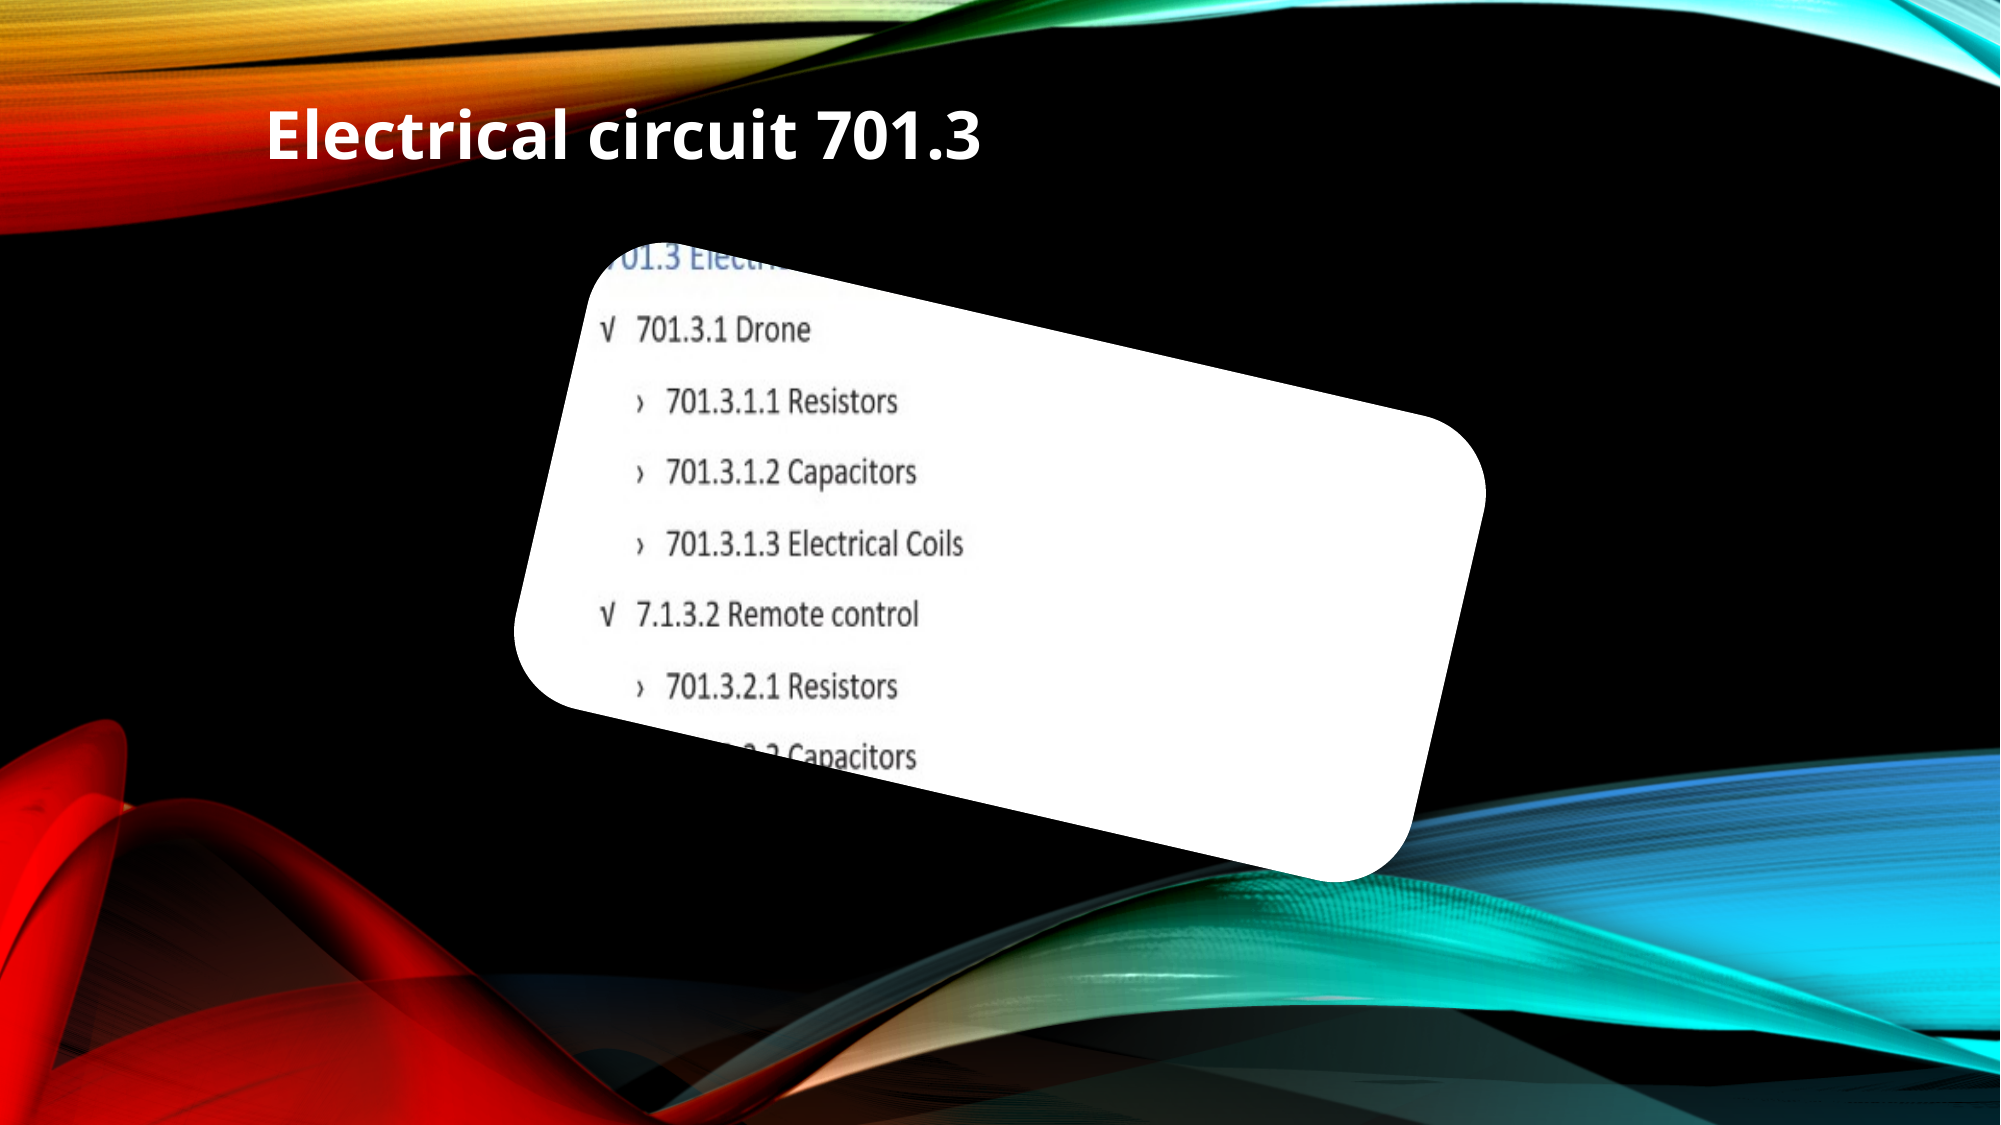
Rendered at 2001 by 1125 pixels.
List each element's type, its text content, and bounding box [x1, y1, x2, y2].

subtitle 701.3 Electrical circuit [249, 94, 1750, 863]
picture [0, 242, 2000, 1125]
picture [0, 0, 2000, 237]
